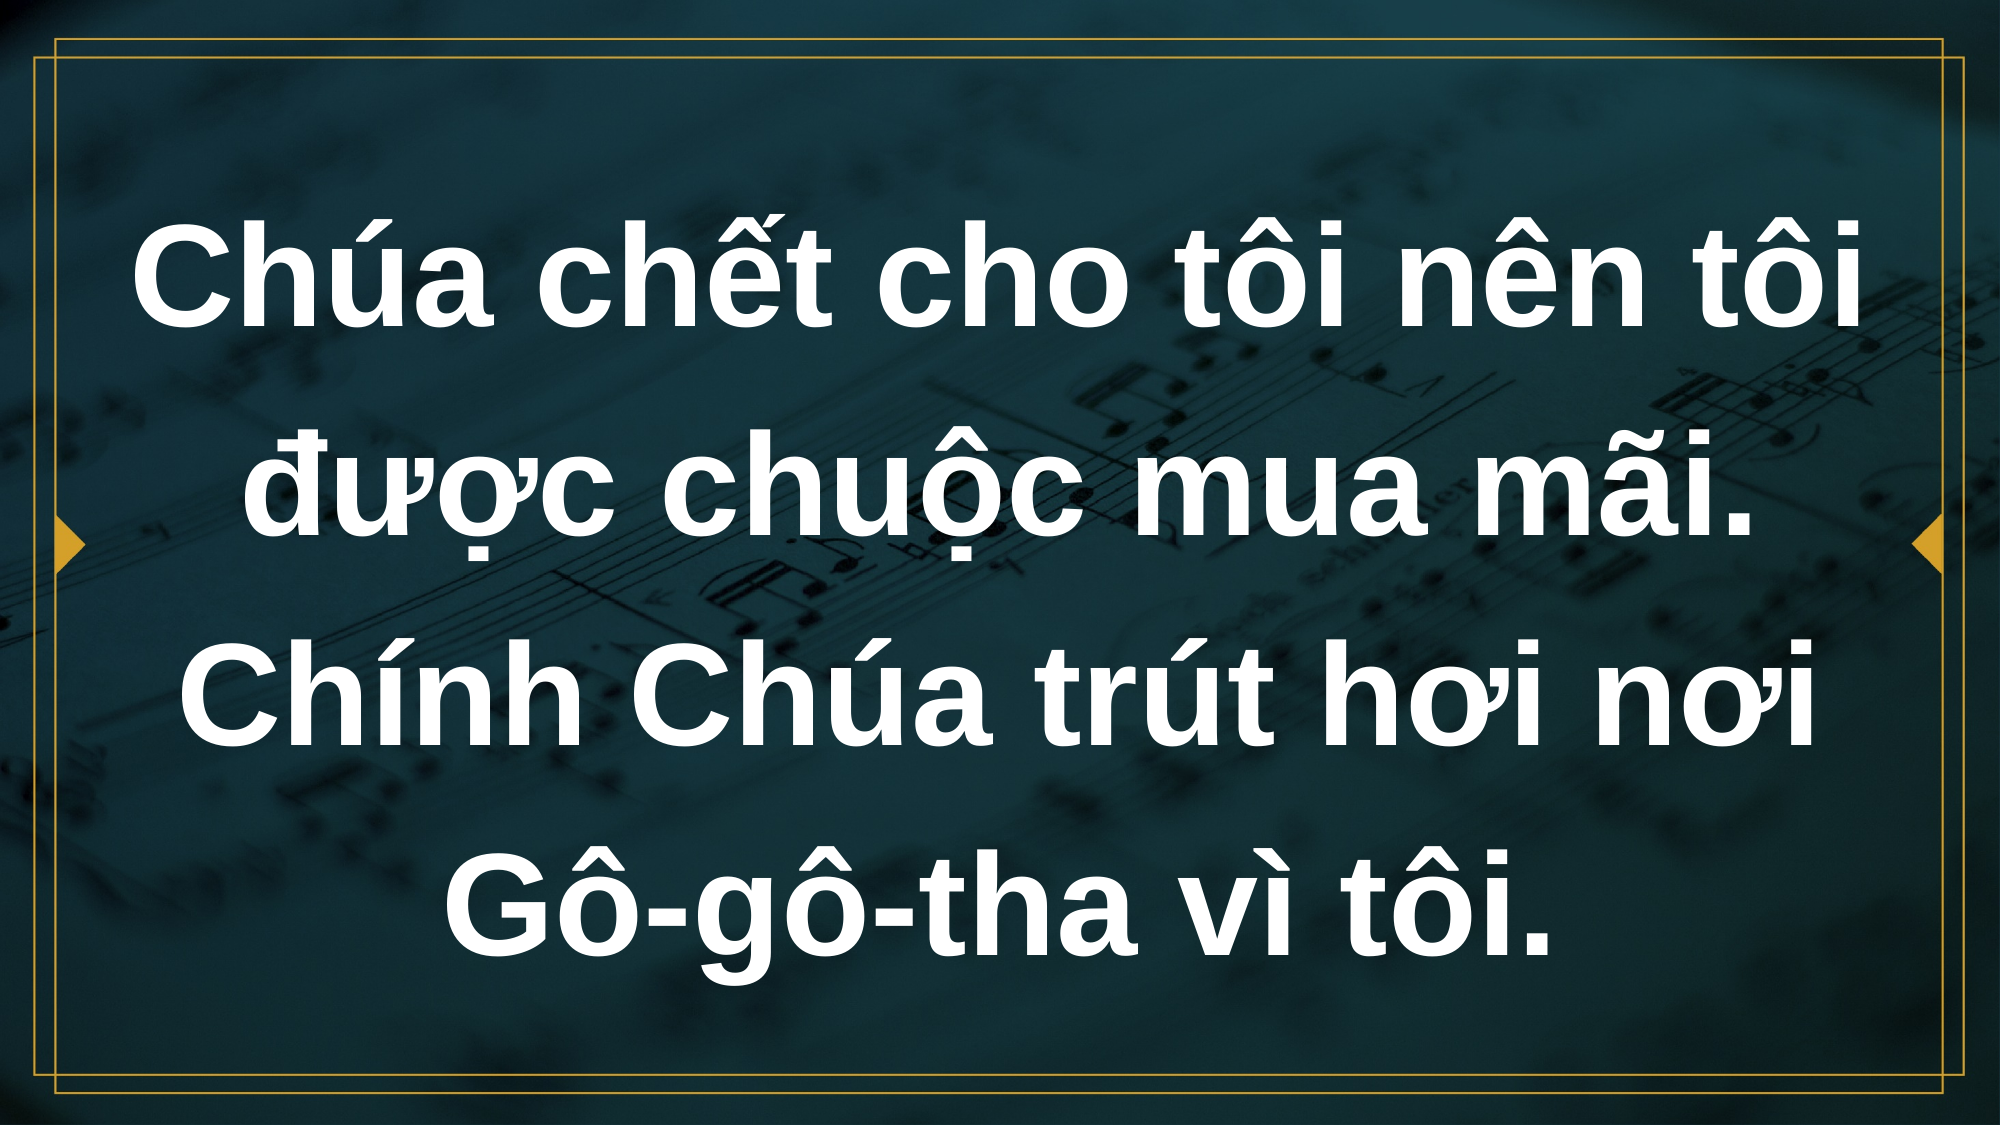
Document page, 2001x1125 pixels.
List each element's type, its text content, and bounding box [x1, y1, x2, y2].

picture [0, 0, 2000, 1125]
title Chúa chết cho tôi nên tôi được chuộc mua mãi. Chính Chúa trút hơi nơi Gô-gô-tha vì tôi. [55, 53, 1945, 1077]
